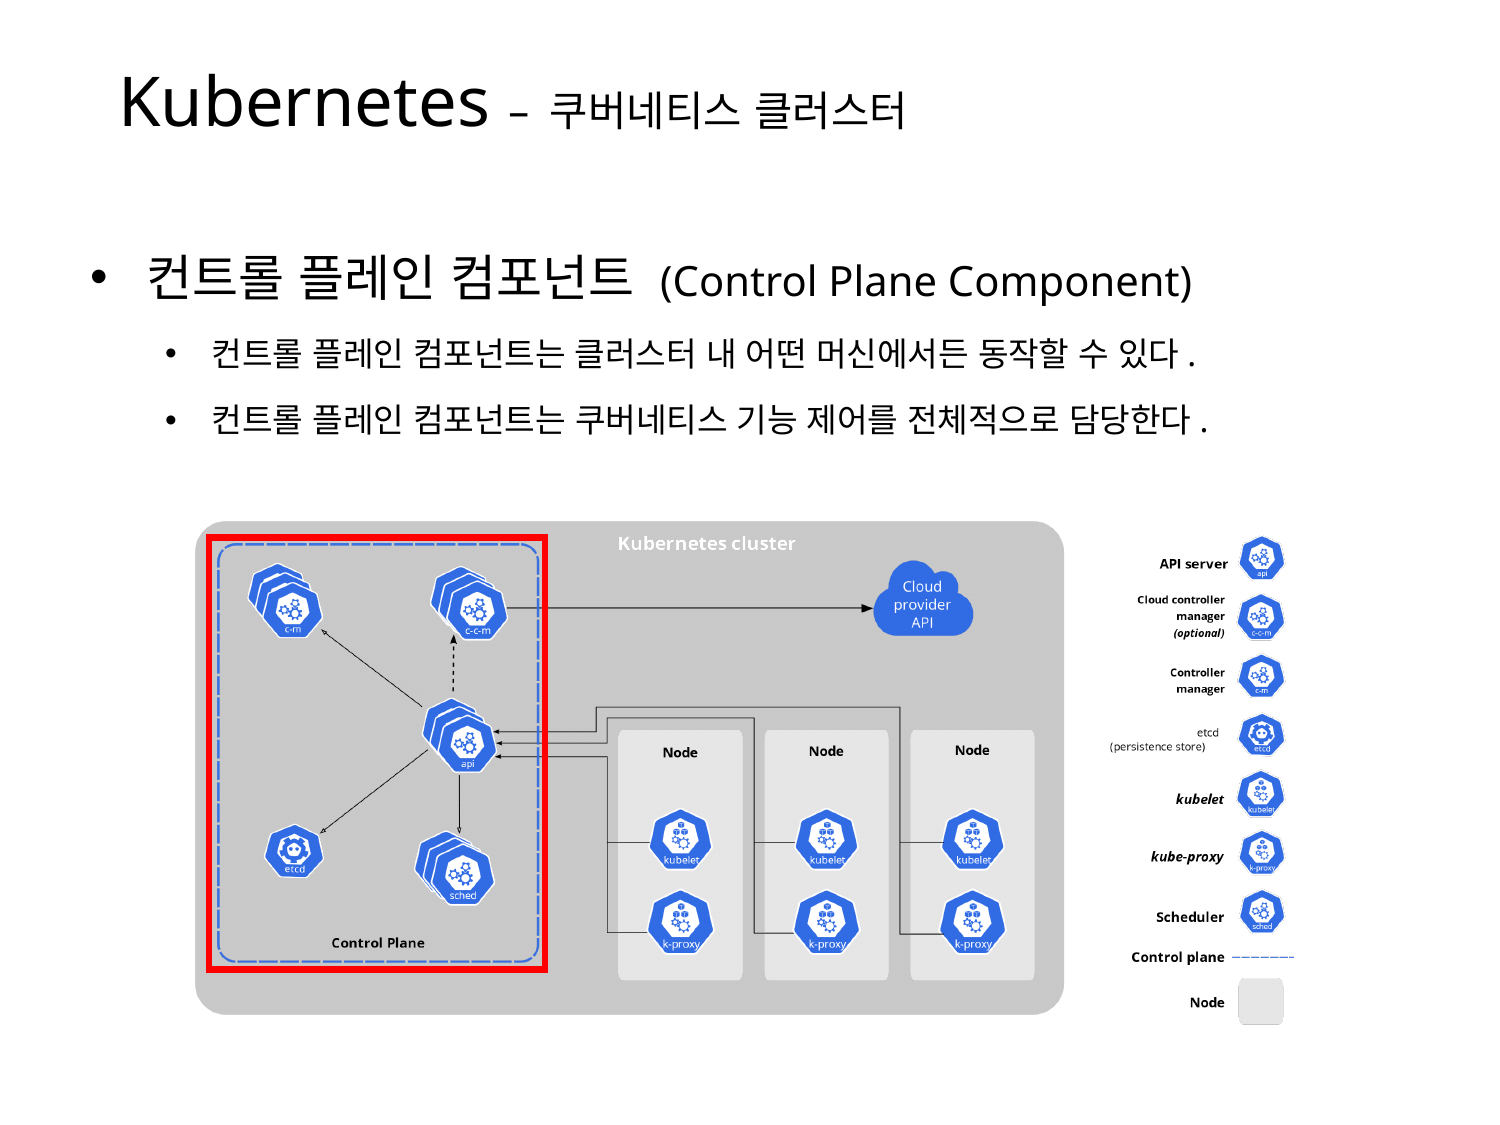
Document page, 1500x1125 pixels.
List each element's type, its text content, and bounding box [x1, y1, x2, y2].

list 컨트롤 플레인 컴포넌트 (Control Plane Component) 컨트롤 플레인 컴포넌트는 클러스터 내 어떤 머신에서든 동작할 수 있다. 컨트롤 플레인 컴포넌트는 쿠버네티스 기능 제어를 전체적으로 담당한다. [75, 208, 1425, 470]
title Kubernetes – 쿠버네티스 클러스터 [103, 59, 1397, 208]
picture [180, 507, 1319, 1038]
